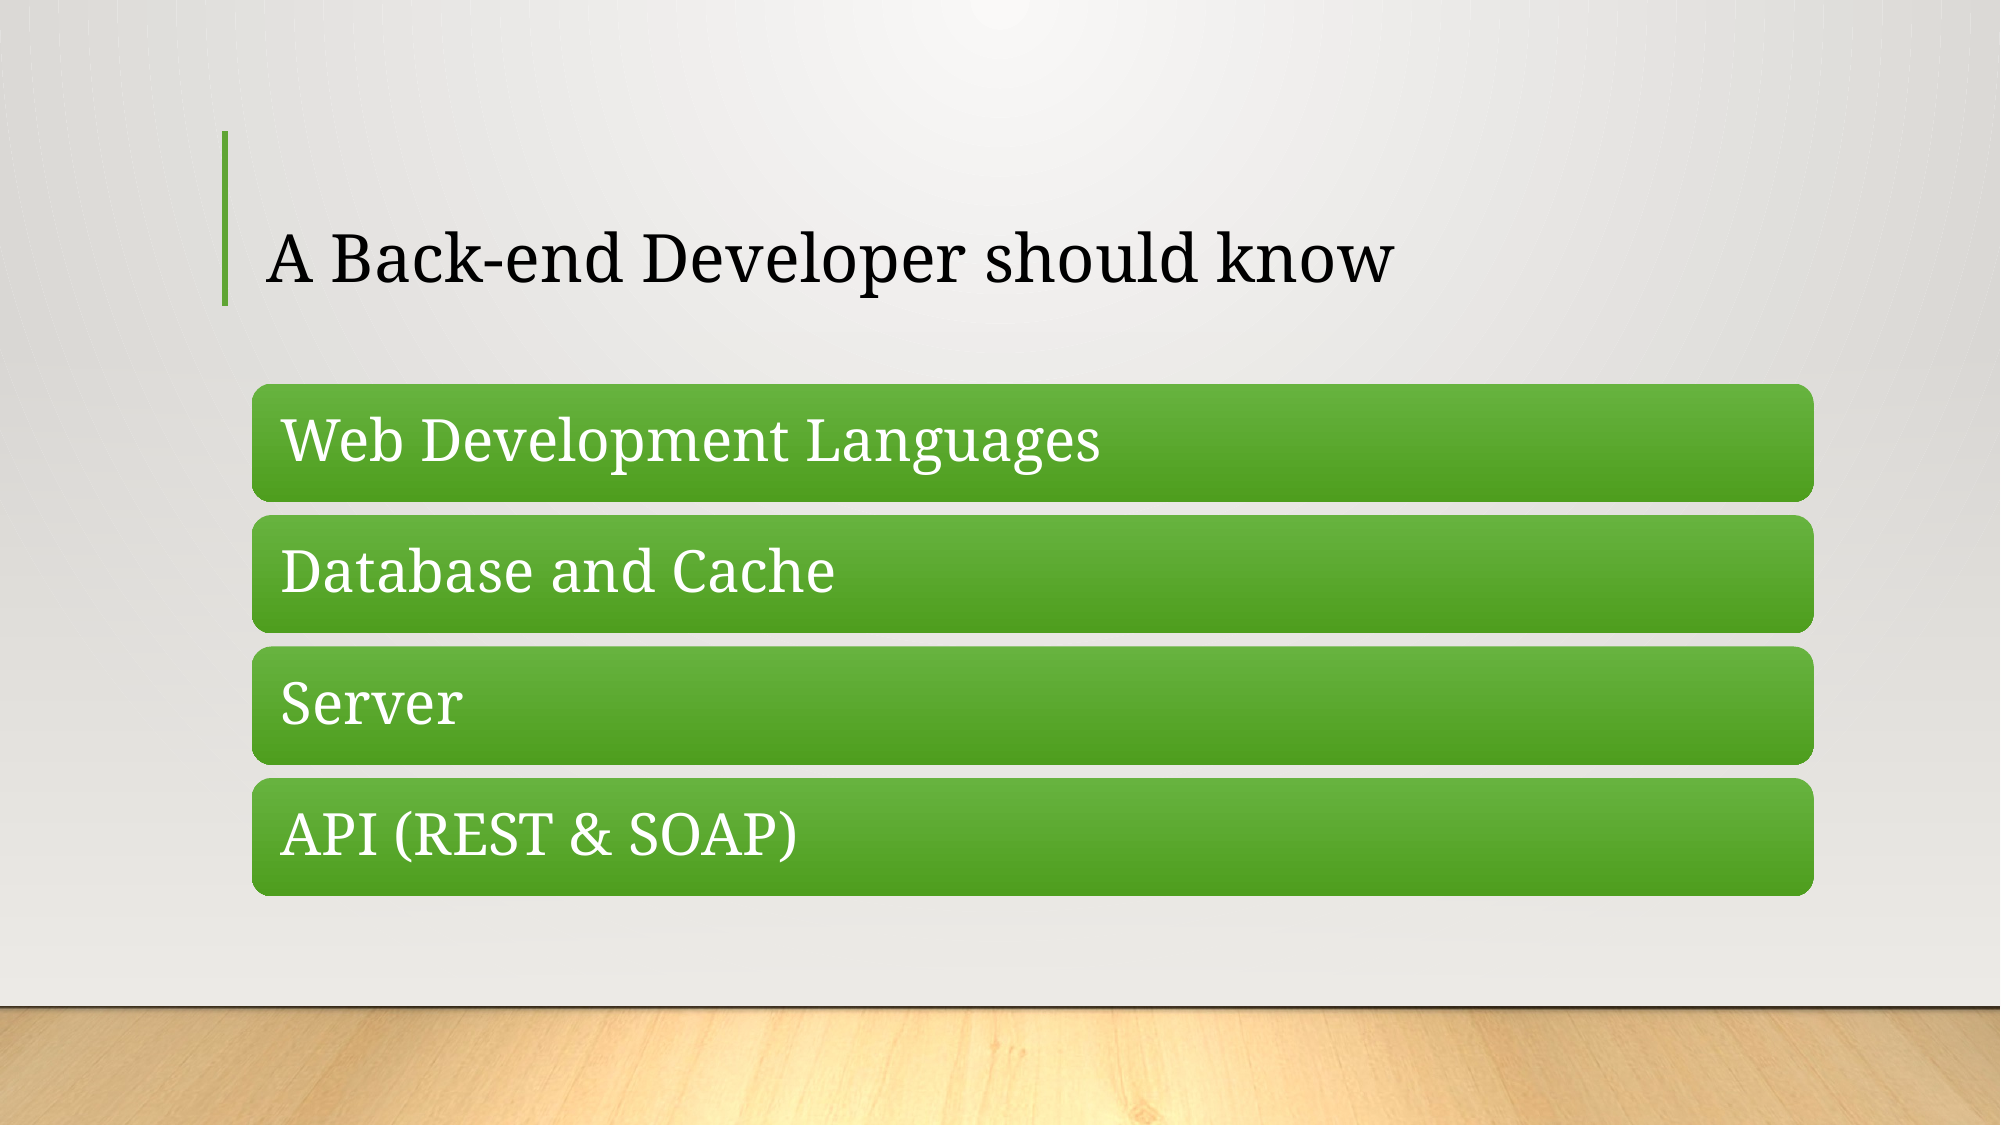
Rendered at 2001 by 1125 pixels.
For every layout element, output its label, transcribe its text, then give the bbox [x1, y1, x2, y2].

title A Back-end Developer should know [251, 131, 1814, 305]
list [251, 383, 1814, 897]
picture [0, 1006, 2000, 1125]
